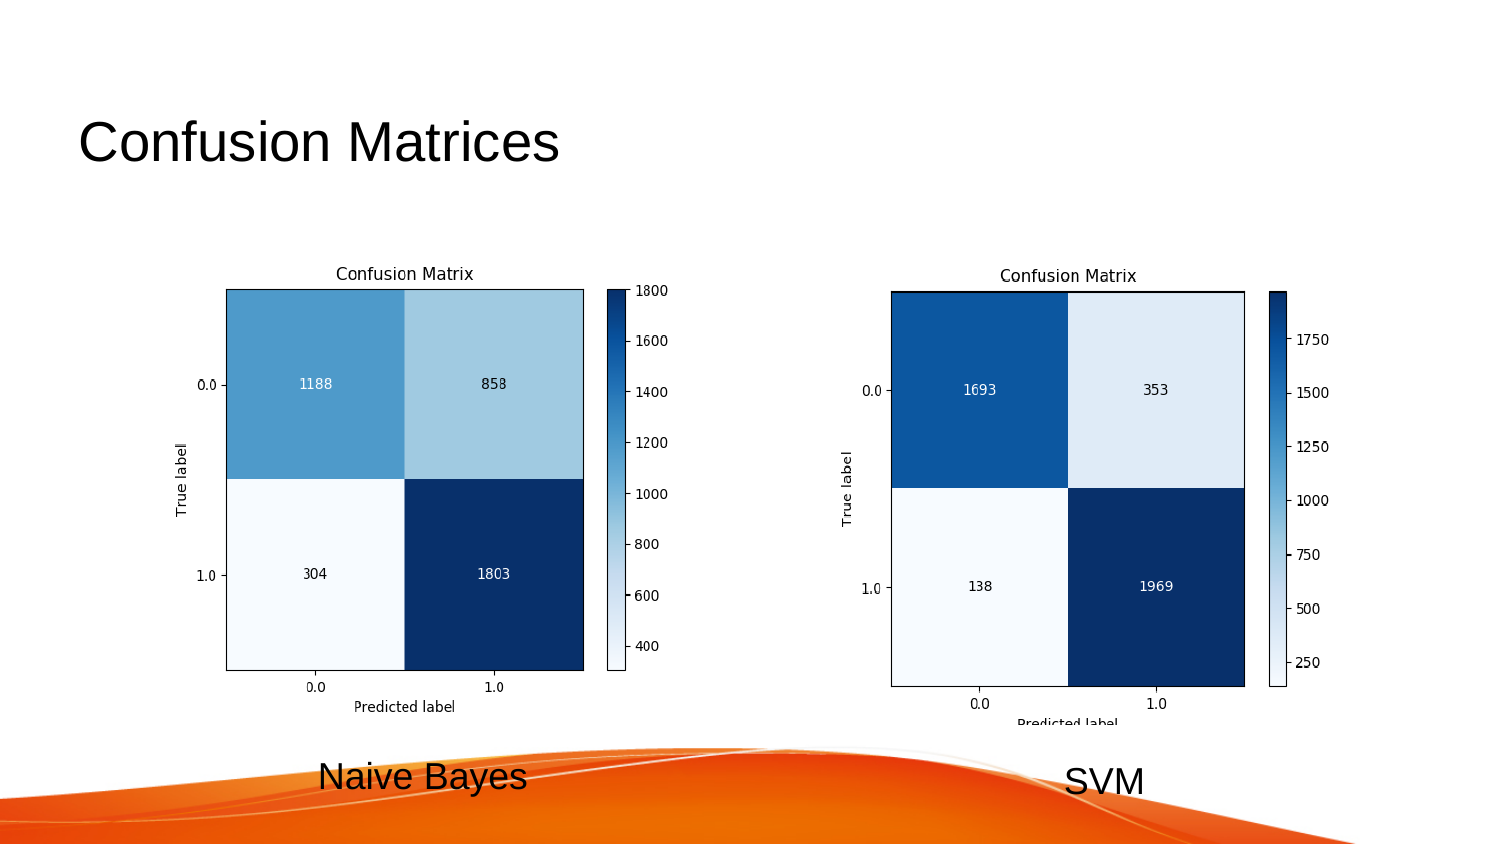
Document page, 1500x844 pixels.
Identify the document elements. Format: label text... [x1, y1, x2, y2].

text_box SVM [1048, 742, 1217, 785]
title Confusion Matrices [63, 74, 1437, 188]
picture [0, 0, 1500, 844]
text_box Naive Bayes [302, 737, 620, 781]
